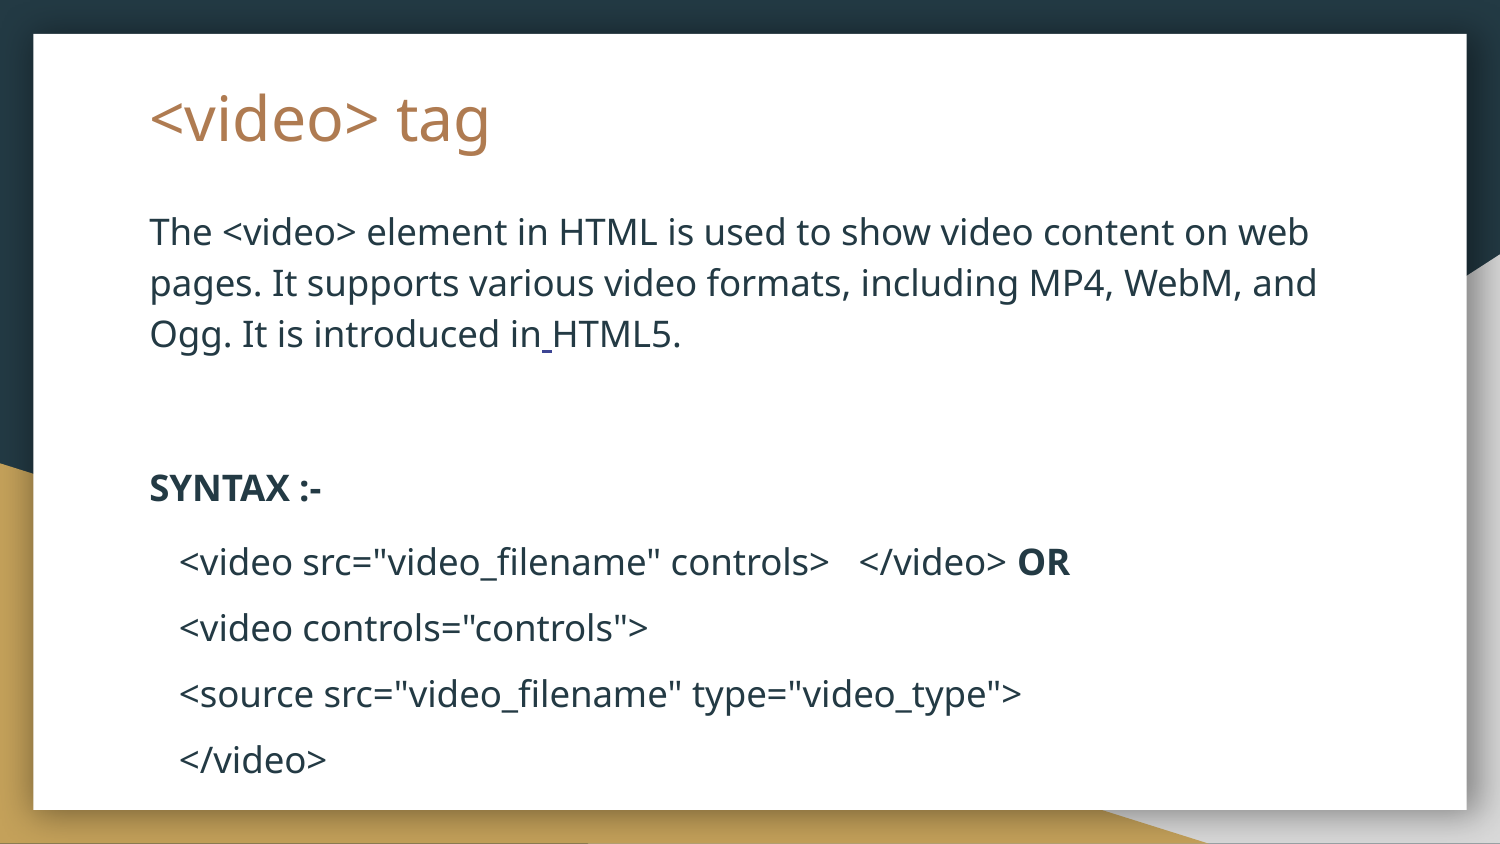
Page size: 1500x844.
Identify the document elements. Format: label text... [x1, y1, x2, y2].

title <video> tag [134, 63, 1366, 187]
list The <video> element in HTML is used to show video content on web pages. It supports various video formats, including MP4, WebM, and Ogg. It is introduced in HTML5. SYNTAX :- <video src="video_filename" controls> </video> OR <video controls="controls"> <source src="video_filename" type="video_type"> </video> [134, 187, 1366, 798]
